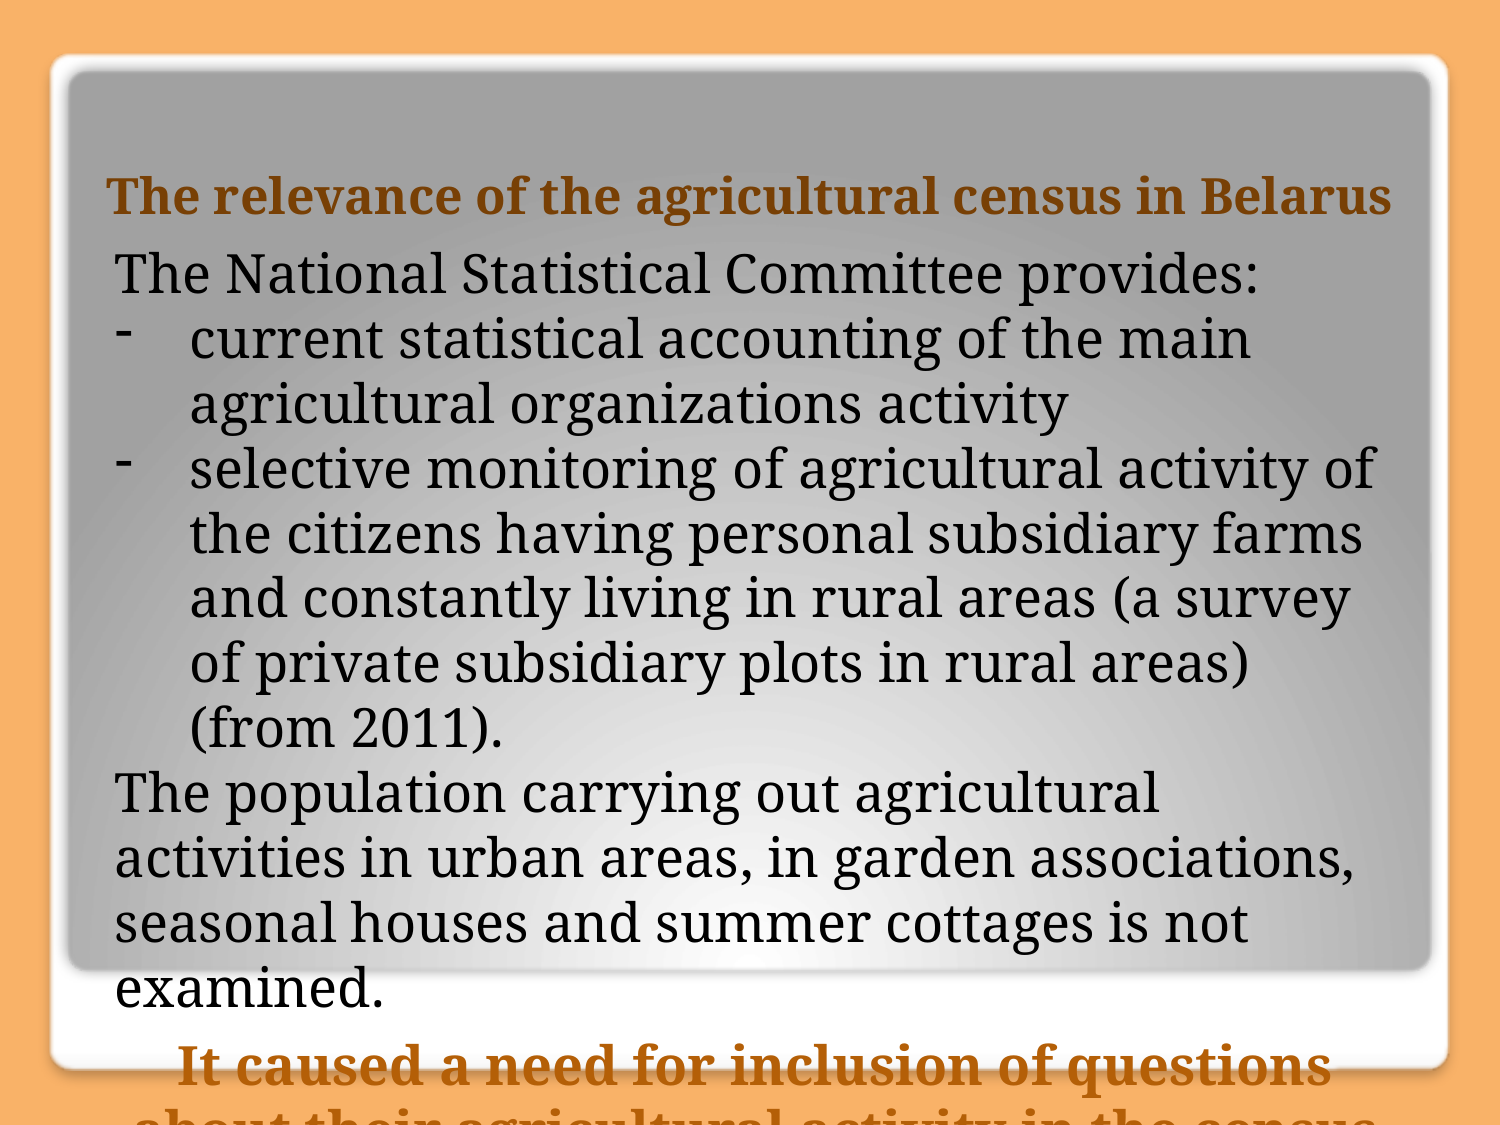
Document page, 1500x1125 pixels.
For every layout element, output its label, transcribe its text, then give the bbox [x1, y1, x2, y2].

text_box The National Statistical Committee provides: current statistical accounting of the main agricultural organizations activity selective monitoring of agricultural activity of the citizens having personal subsidiary farms and constantly living in rural areas (a survey of private subsidiary plots in rural areas) (from 2011). The population carrying out agricultural activities in urban areas, in garden associations, seasonal houses and summer cottages is not examined. It caused a need for inclusion of questions about their agricultural activity in the census program. [100, 231, 1412, 1125]
title The relevance of the agricultural census in Belarus [78, 125, 1422, 232]
